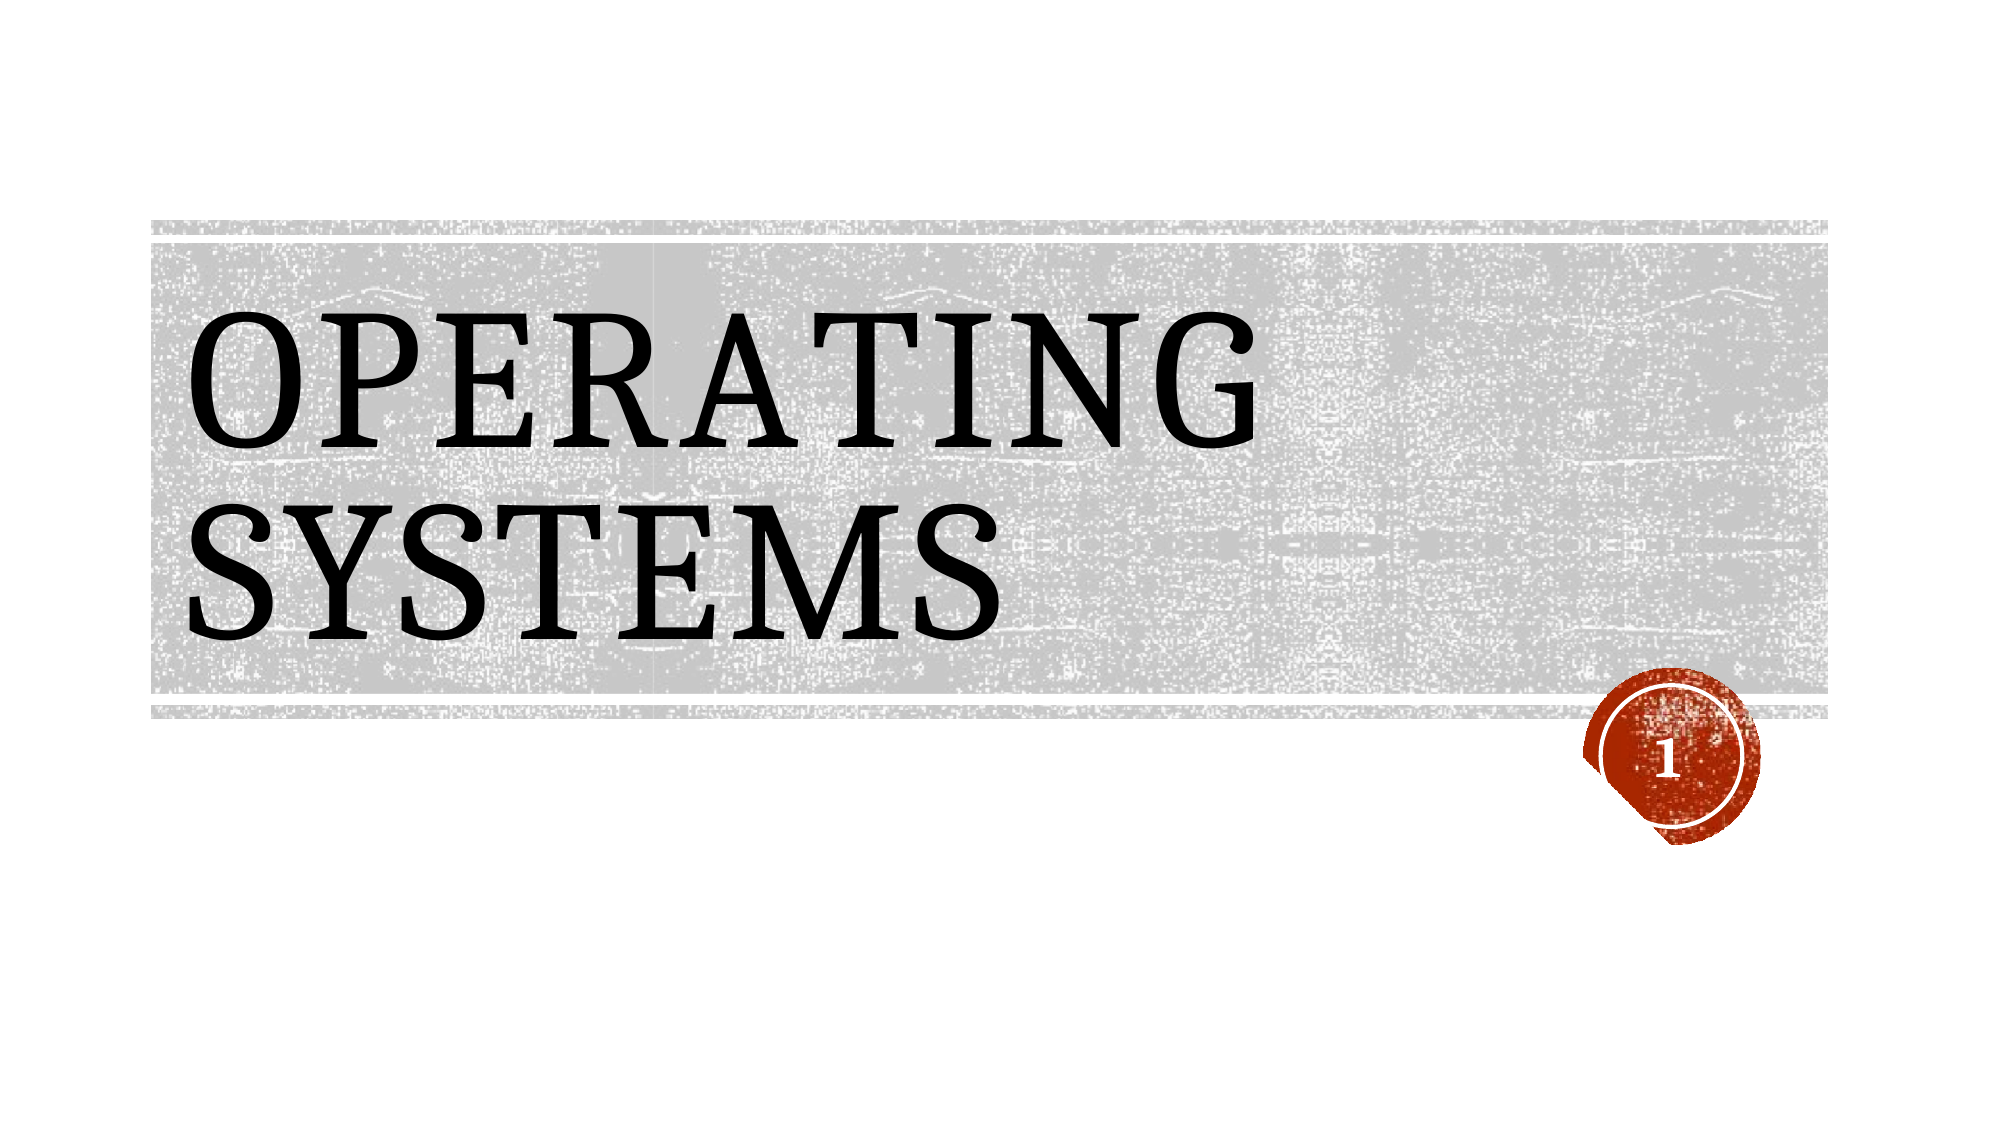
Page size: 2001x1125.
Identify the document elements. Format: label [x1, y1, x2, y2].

text_box [150, 243, 1829, 845]
picture [150, 220, 1829, 235]
